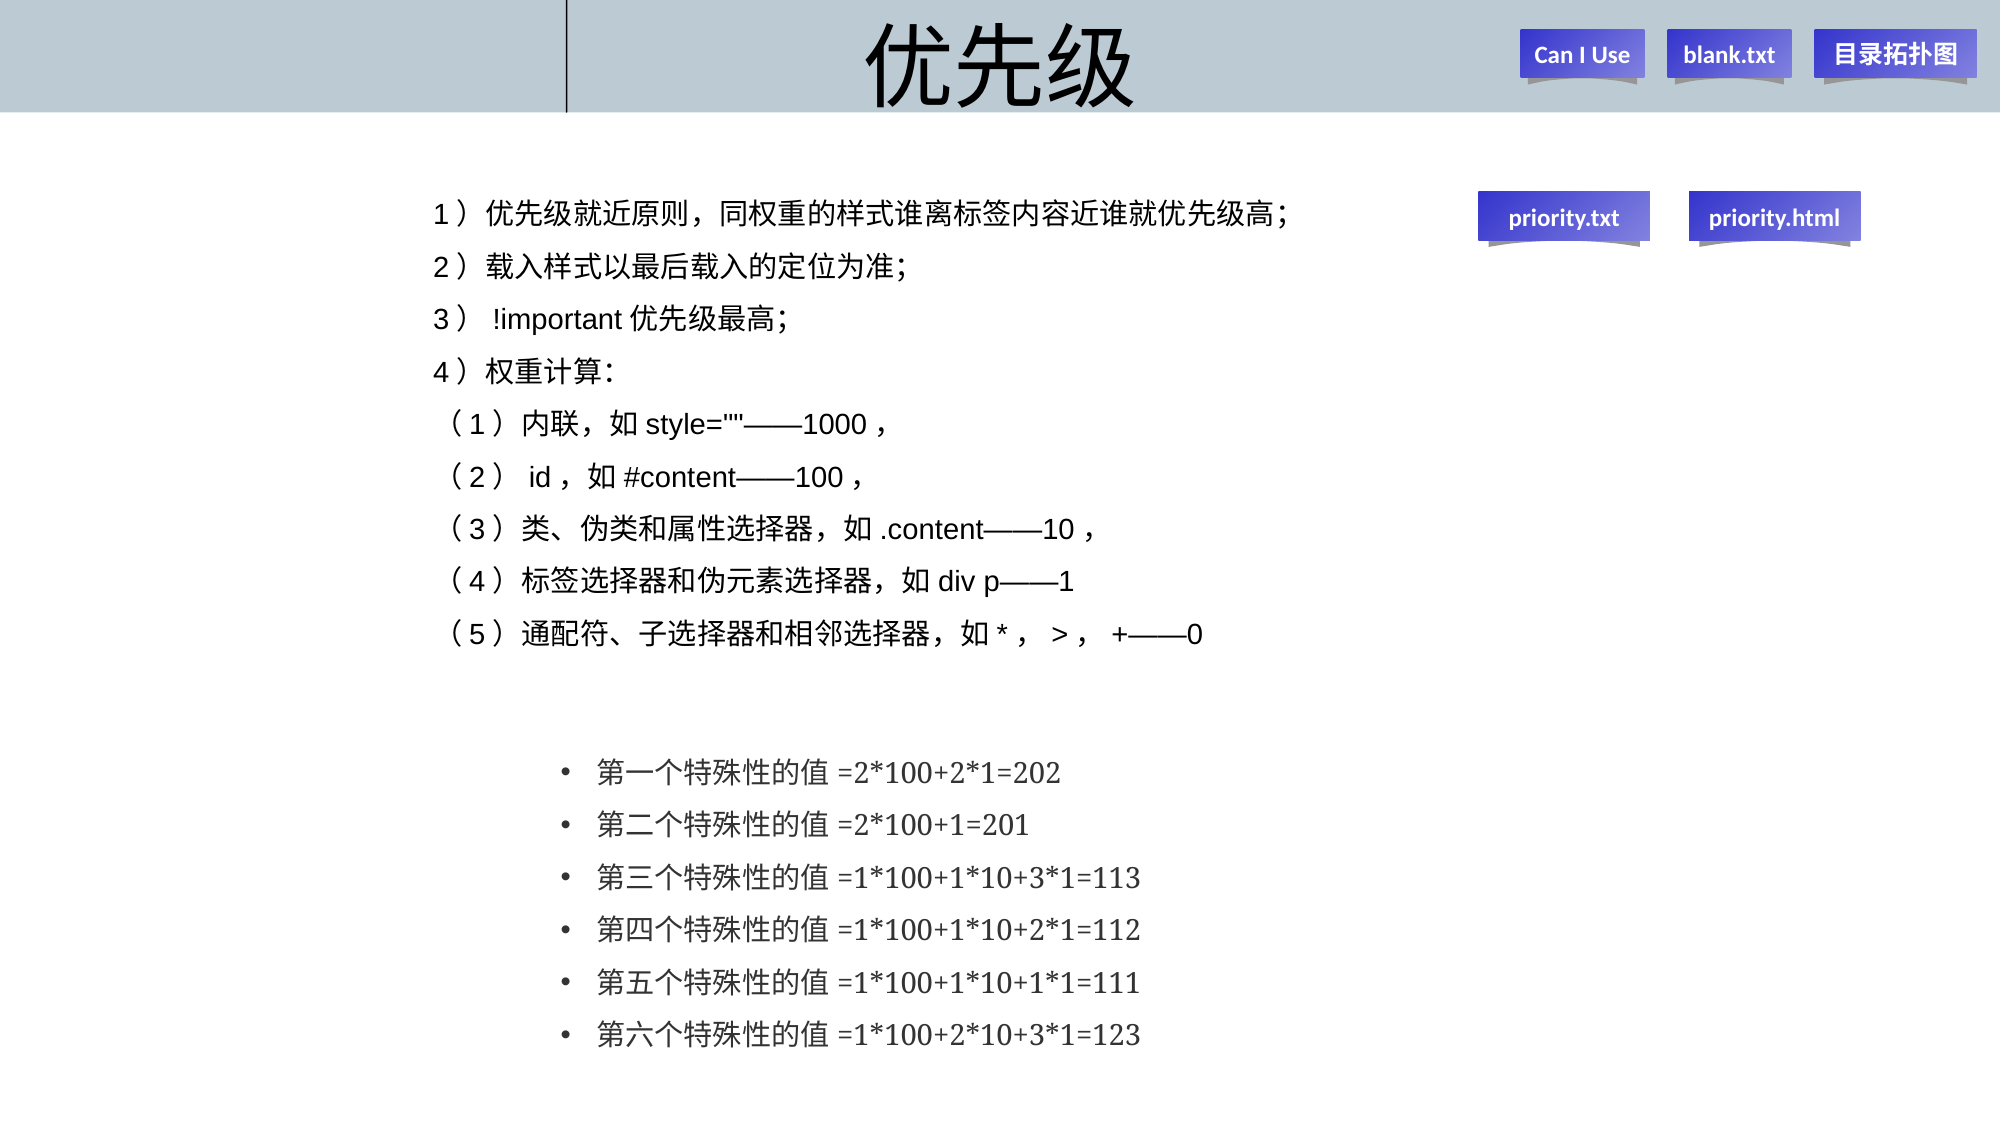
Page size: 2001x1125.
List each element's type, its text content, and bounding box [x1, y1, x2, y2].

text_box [1478, 191, 1651, 248]
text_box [1688, 191, 1861, 248]
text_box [1520, 29, 1645, 85]
text_box 1）优先级就近原则，同权重的样式谁离标签内容近谁就优先级高； 2）载入样式以最后载入的定位为准； 3）!important优先级最高； 4）权重计算： （1）内联，如style=""——1000， （2）id，如#content——100， （3）类、伪类和属性选择器，如.content——10， （4）标签选择器和伪元素选择器，如div p——1 （5）通配符、子选择器和相邻选择器，如*，>，+——0 [418, 170, 1479, 658]
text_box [1667, 29, 1792, 85]
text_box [1814, 29, 1977, 85]
title 优先级 [0, 1, 2000, 105]
text_box 第一个特殊性的值=2*100+2*1=202 第二个特殊性的值=2*100+1=201 第三个特殊性的值=1*100+1*10+3*1=113 第四个特殊性的值=1*100+1*10+2*1=112 第五个特殊性的值=1*100+1*10+1*1=111 第六个特殊性的值=1*100+2*10+3*1=123 [545, 729, 1546, 1059]
